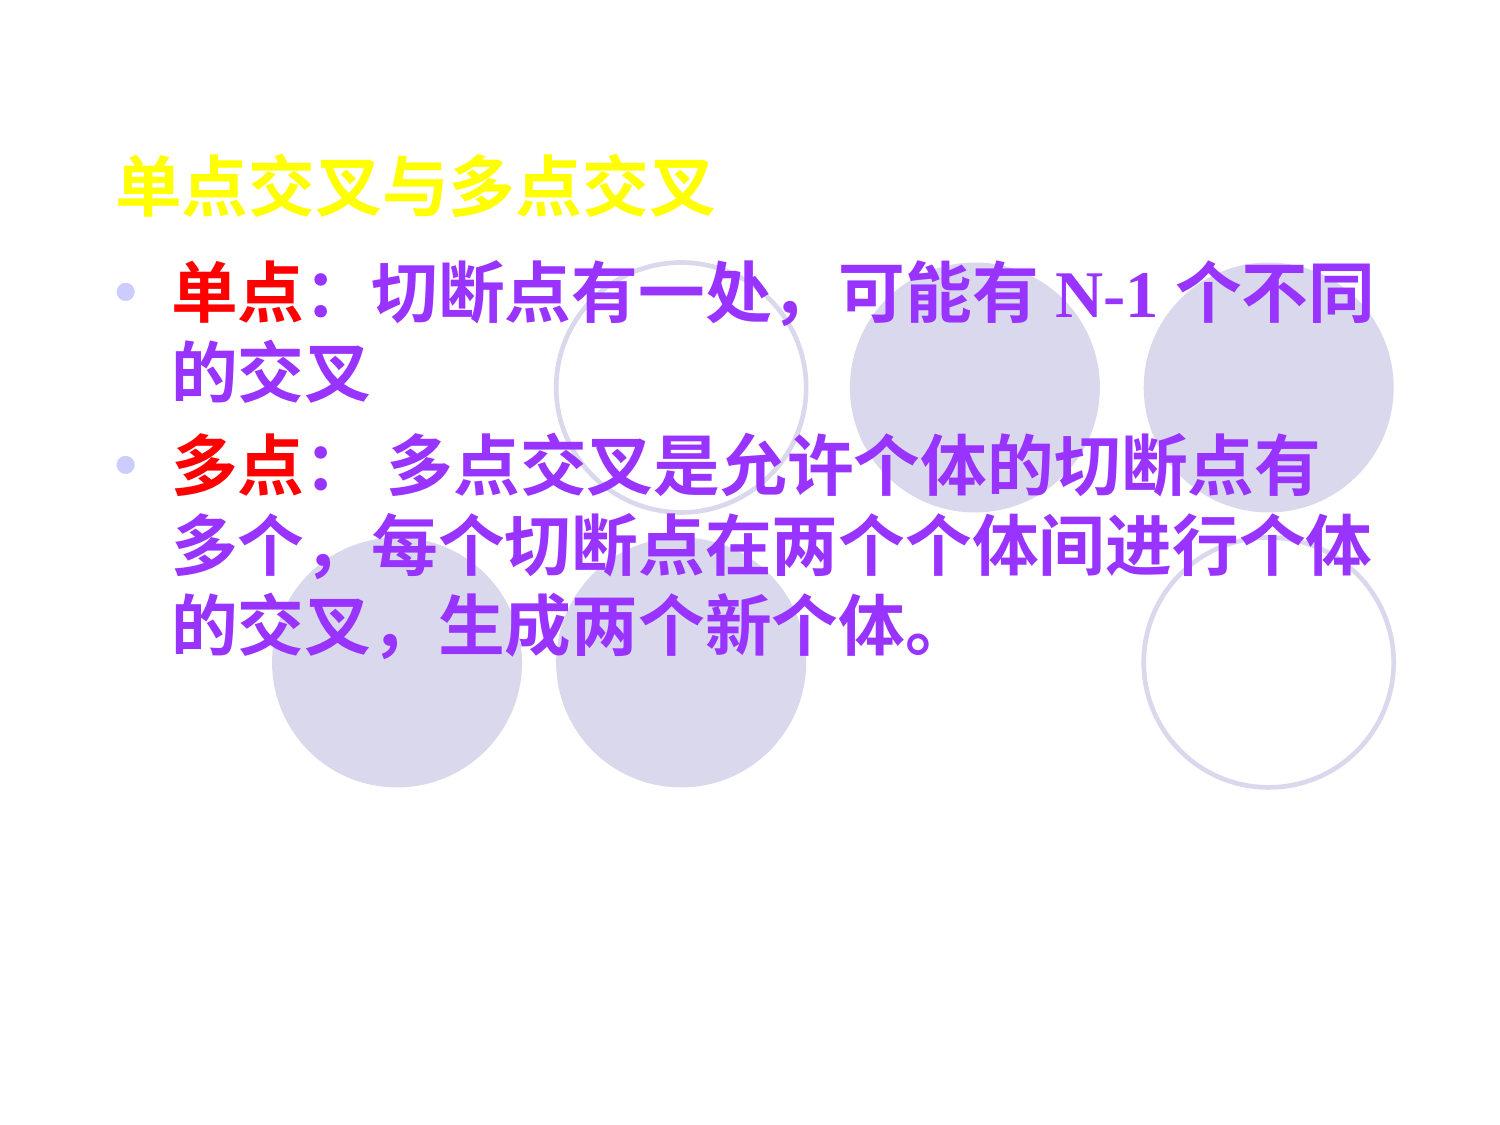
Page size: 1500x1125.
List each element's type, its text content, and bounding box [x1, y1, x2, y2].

subtitle 单点：切断点有一处，可能有N-1个不同的交叉 多点： 多点交叉是允许个体的切断点有多个，每个切断点在两个个体间进行个体的交叉，生成两个新个体。 [99, 243, 1400, 1075]
title 单点交叉与多点交叉 [100, 90, 1363, 232]
